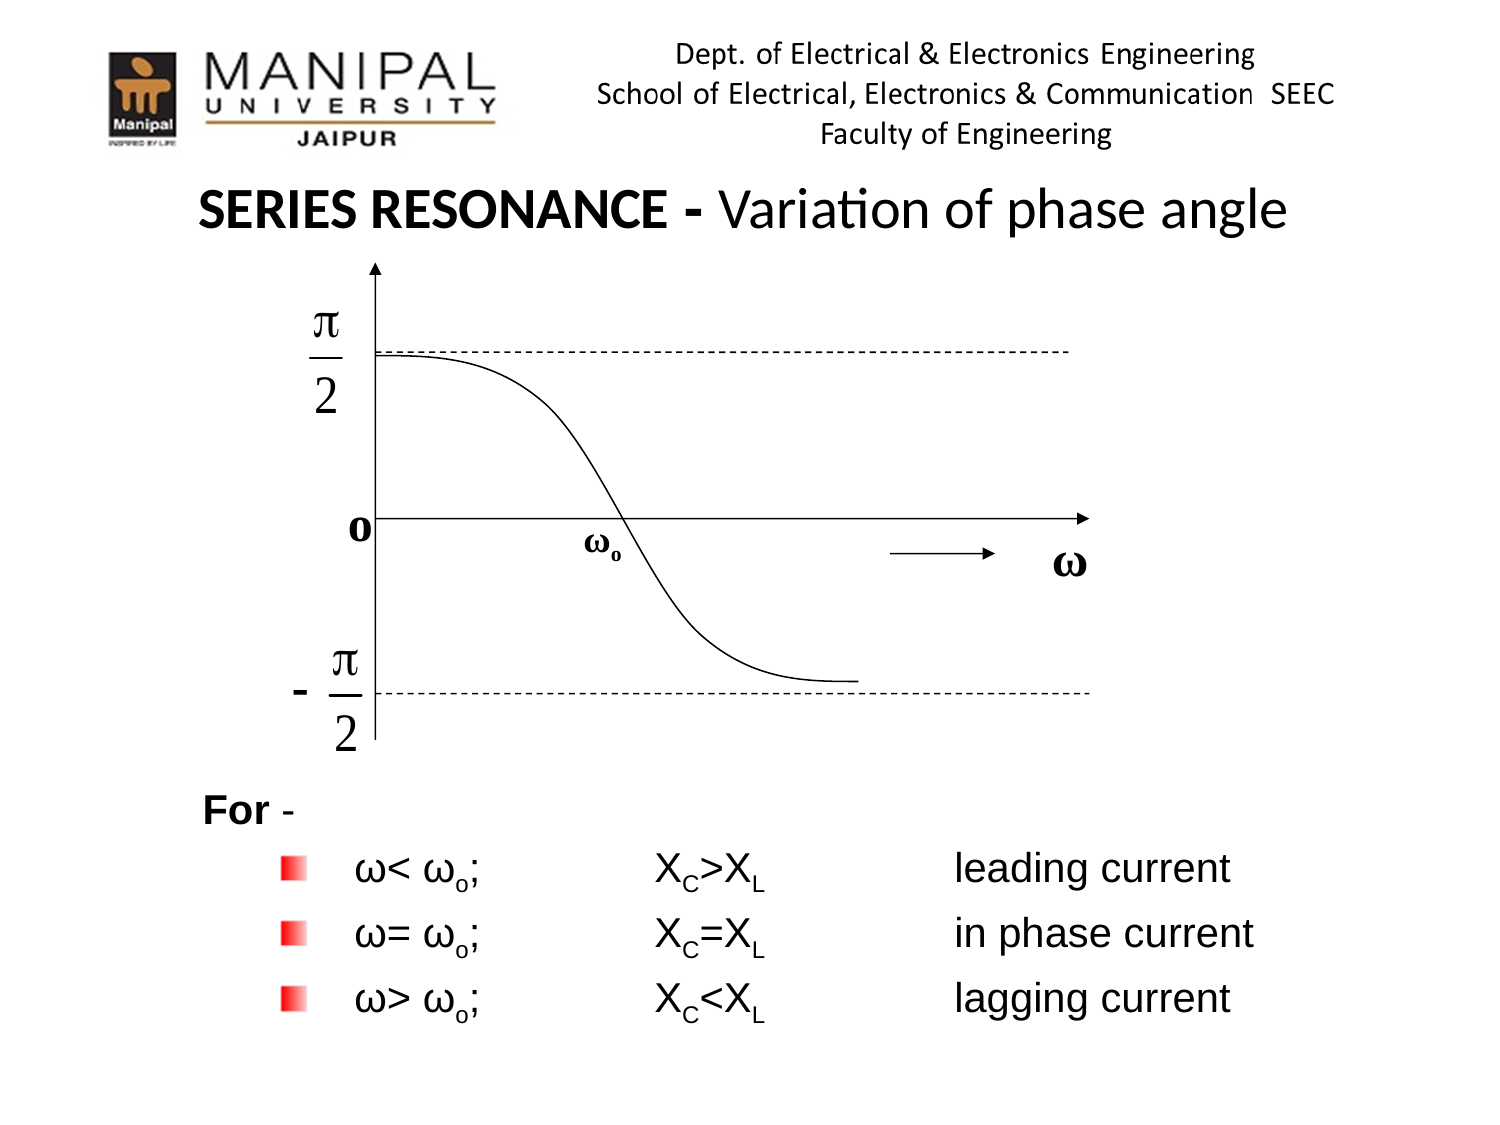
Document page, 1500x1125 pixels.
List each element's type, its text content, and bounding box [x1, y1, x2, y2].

picture [279, 919, 310, 949]
text_box For - ω< ωo; XC>XL leading current ω= ωo; XC=XL in phase current ω> ωo; XC<XL lagging current [187, 774, 1350, 1038]
list SERIES RESONANCE - Variation of phase angle [37, 162, 1463, 1050]
picture [63, 0, 1488, 189]
picture [279, 984, 310, 1015]
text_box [280, 262, 1101, 764]
picture [279, 854, 310, 884]
